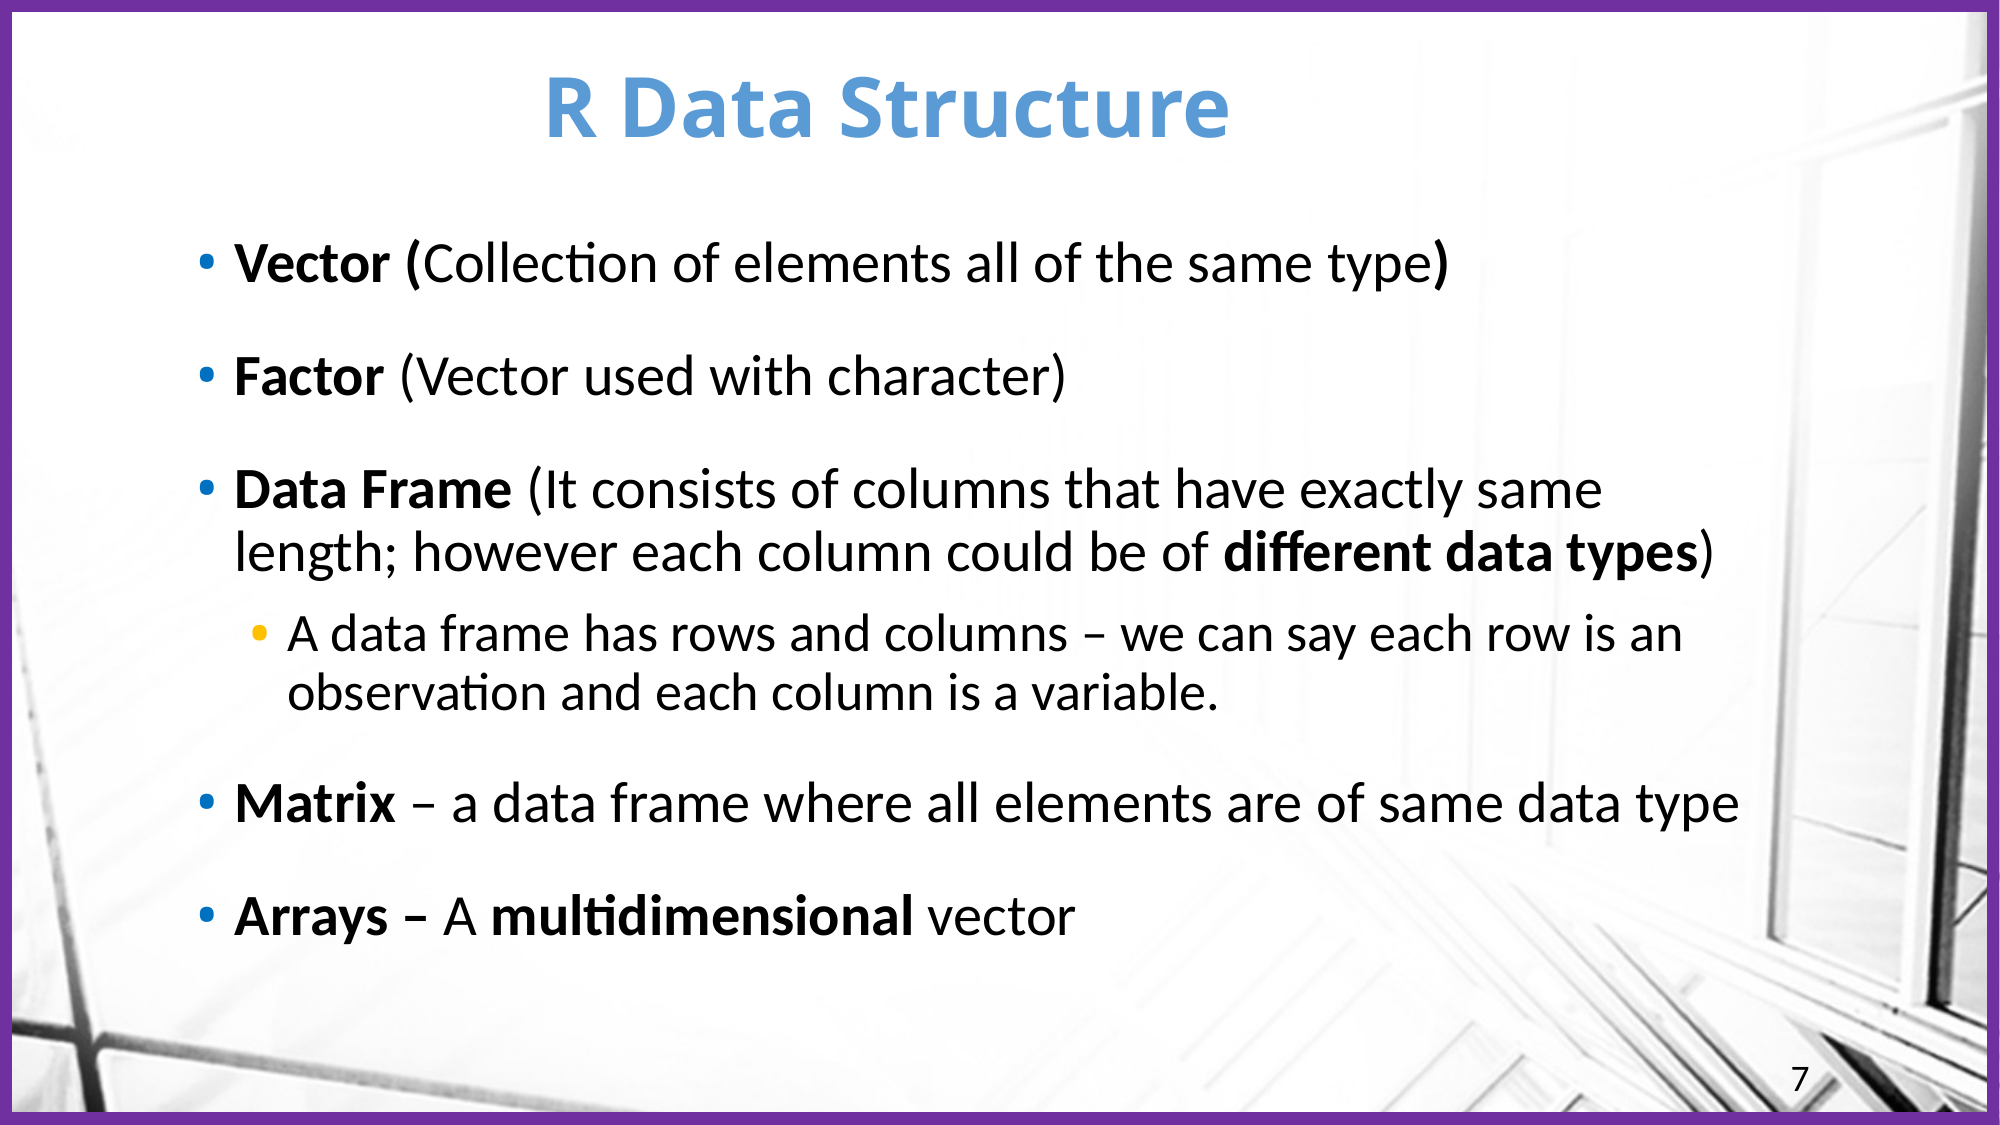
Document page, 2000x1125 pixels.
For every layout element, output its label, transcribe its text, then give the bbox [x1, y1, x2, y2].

title R Data Structure [174, 26, 1600, 202]
list Vector (Collection of elements all of the same type) Factor (Vector used with character) Data Frame (It consists of columns that have exactly same length; however each column could be of different data types) A data frame has rows and columns – we can say each row is an observation and each column is a variable. Matrix – a data frame where all elements are of same data type Arrays – A multidimensional vector [174, 224, 1775, 1025]
slide_number 7 [1624, 1054, 1825, 1100]
picture [12, 12, 1987, 1112]
